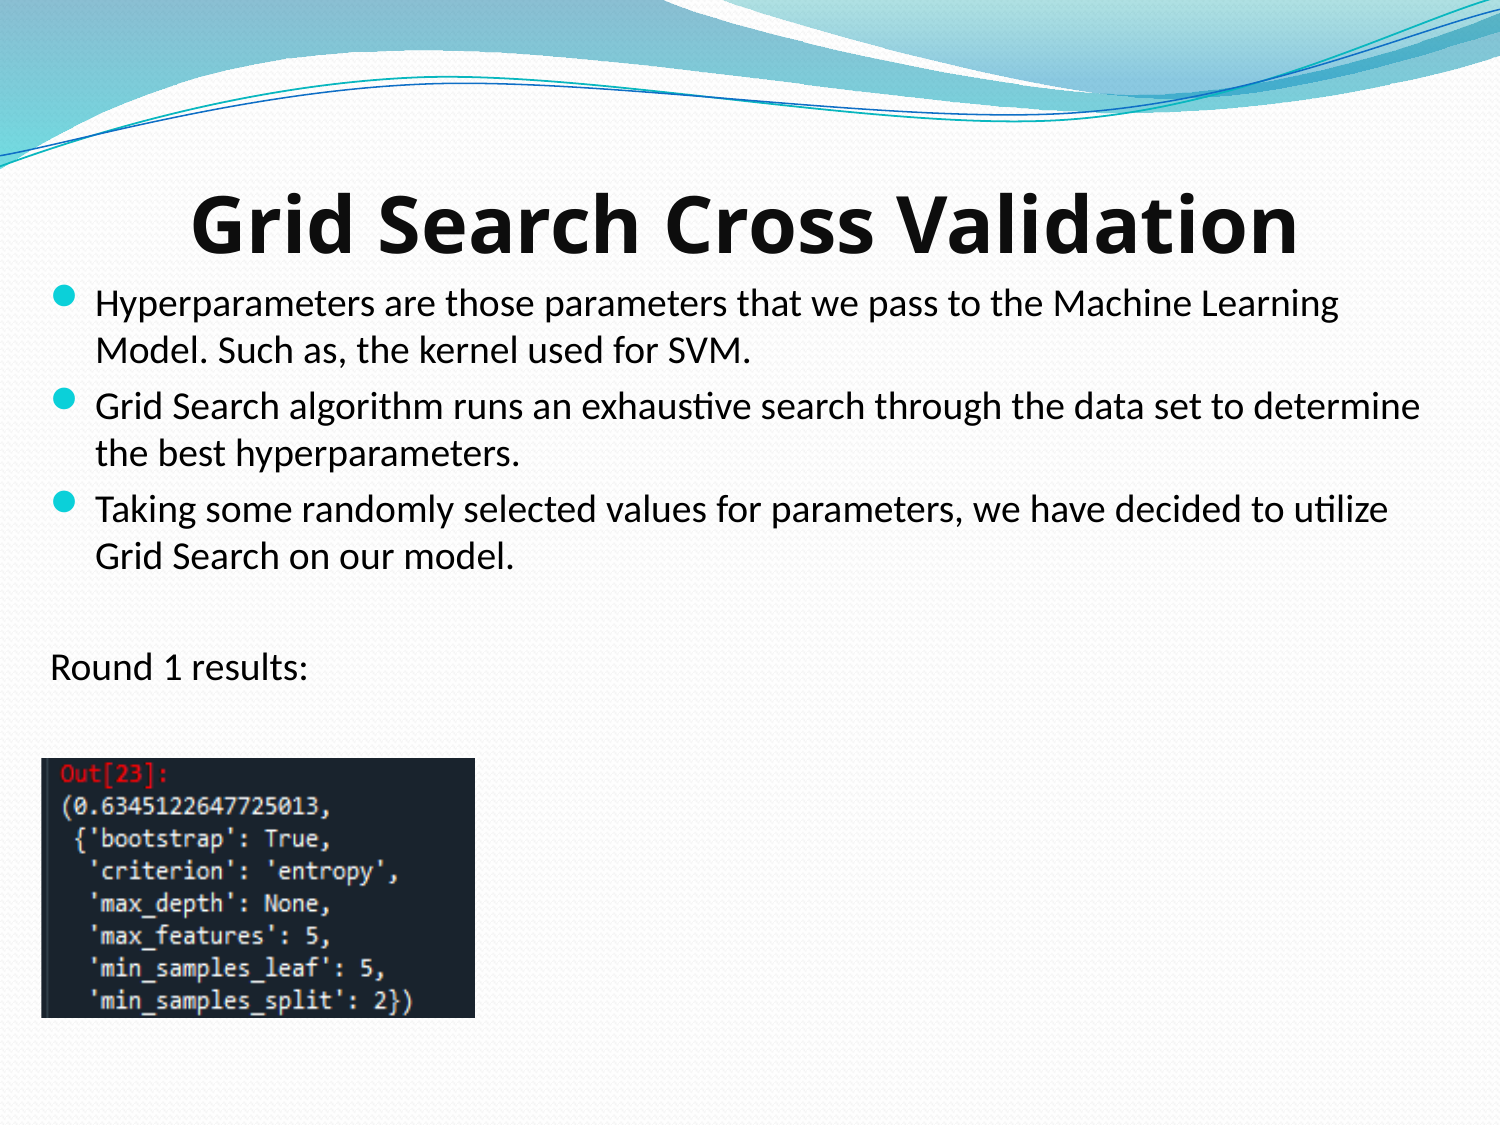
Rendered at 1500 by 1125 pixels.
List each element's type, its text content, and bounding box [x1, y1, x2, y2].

title Grid Search Cross Validation [70, 82, 1421, 269]
picture [41, 758, 476, 1019]
list Hyperparameters are those parameters that we pass to the Machine Learning Model. Such as, the kernel used for SVM. Grid Search algorithm runs an exhaustive search through the data set to determine the best hyperparameters. Taking some randomly selected values for parameters, we have decided to utilize Grid Search on our model. Round 1 results: [35, 269, 1477, 1079]
